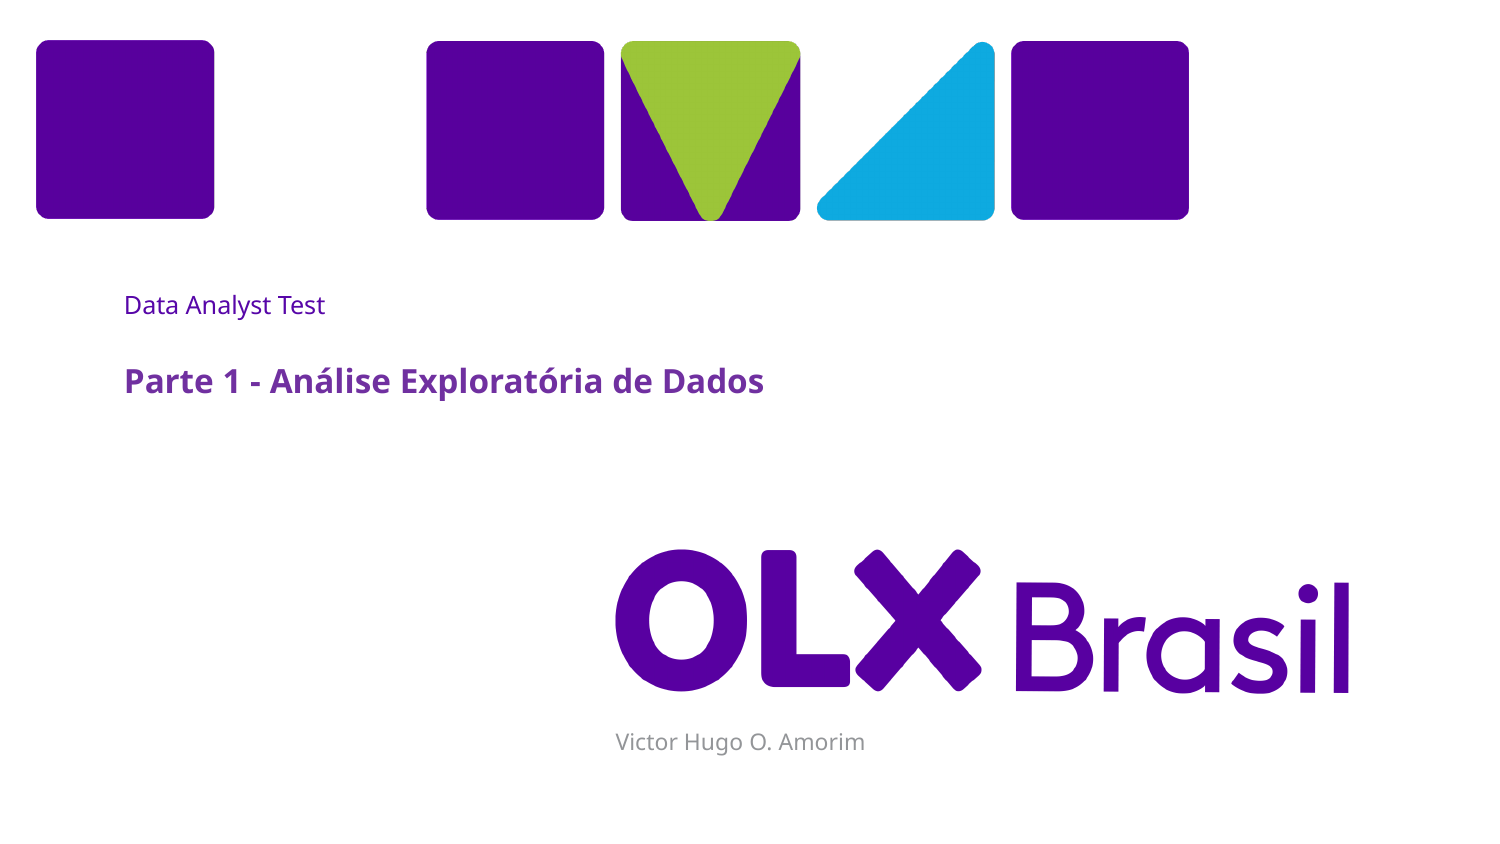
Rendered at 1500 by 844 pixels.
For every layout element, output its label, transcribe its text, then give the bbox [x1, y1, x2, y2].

text_box Parte 1 - Análise Exploratória de Dados [108, 345, 915, 440]
picture [615, 548, 1349, 695]
text_box Victor Hugo O. Amorim [615, 727, 1354, 824]
picture [36, 40, 1189, 221]
title Data Analyst Test [108, 274, 668, 345]
